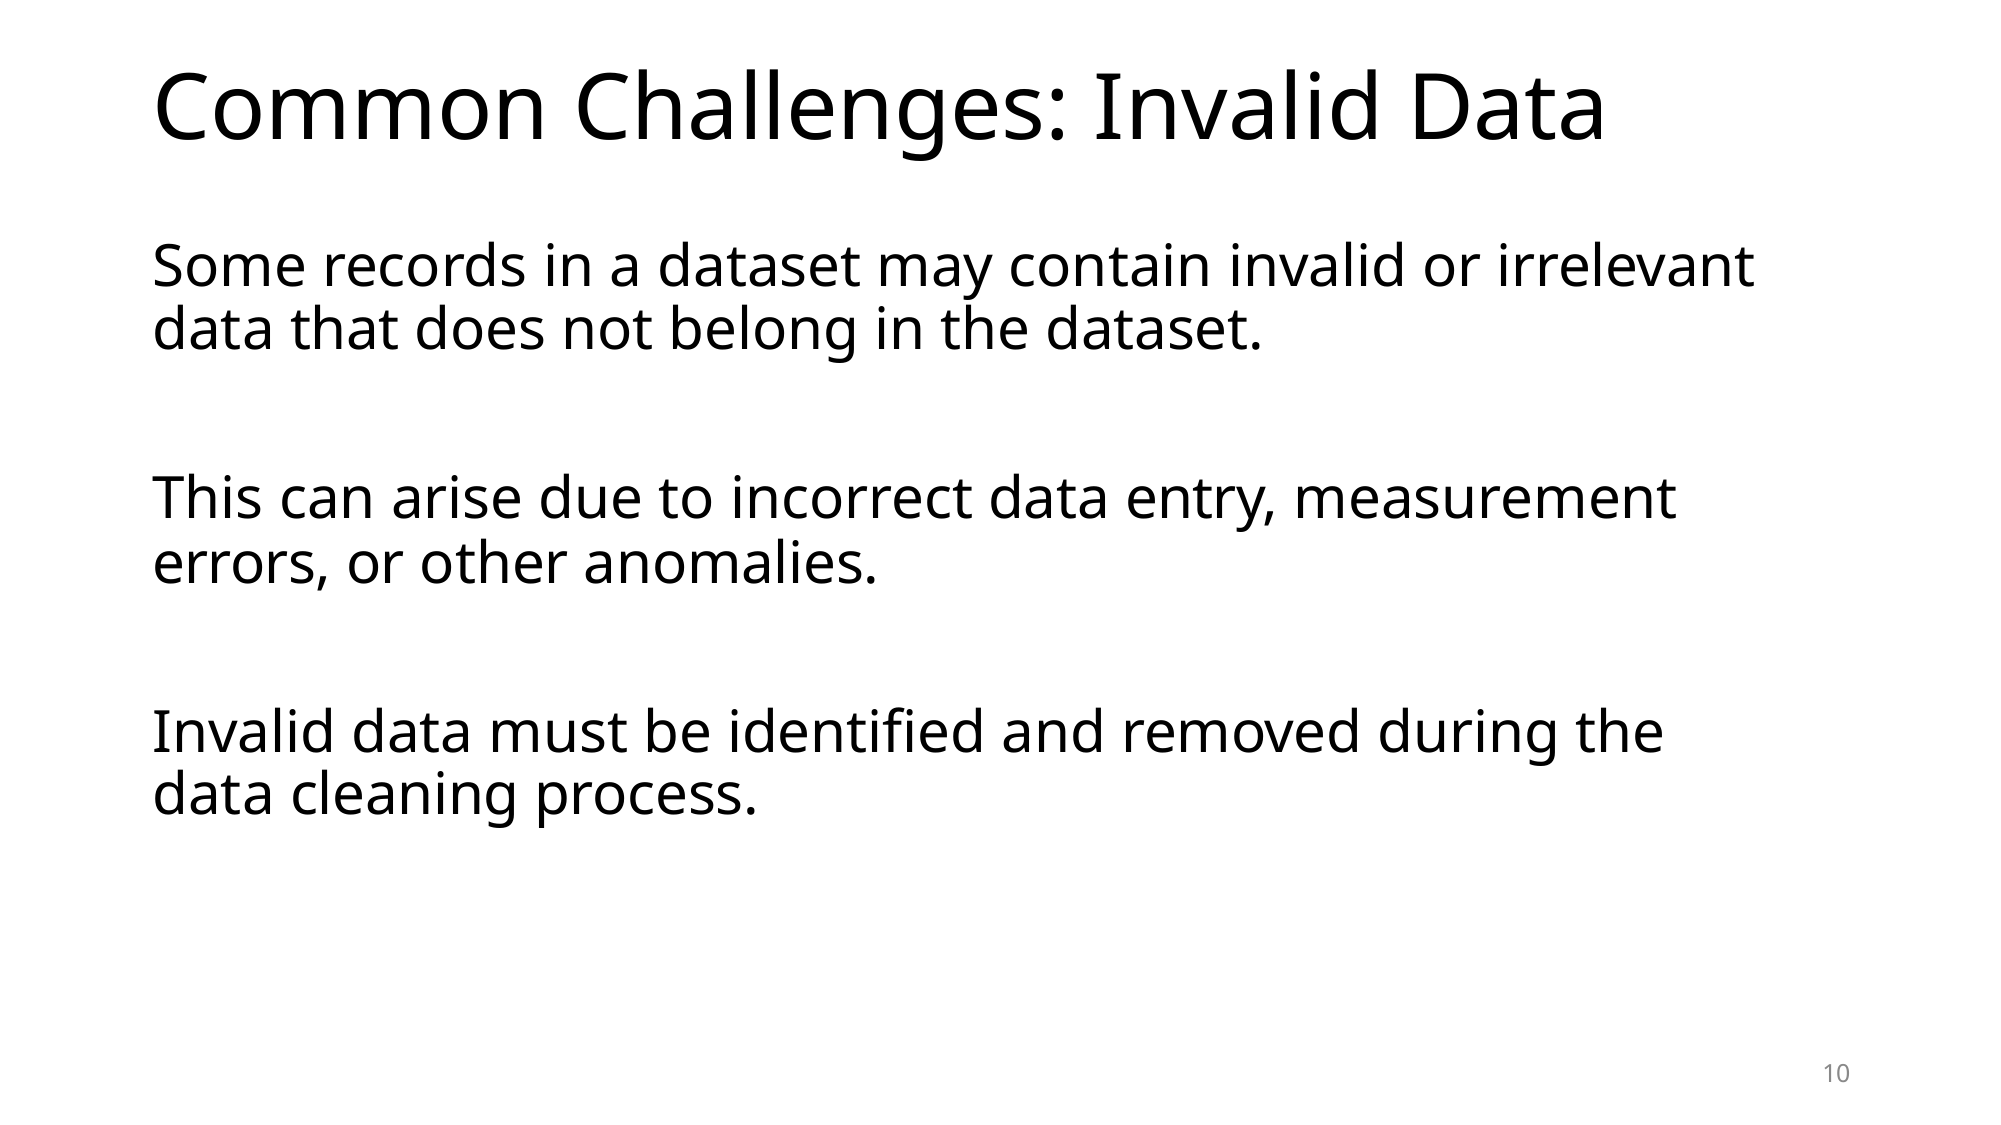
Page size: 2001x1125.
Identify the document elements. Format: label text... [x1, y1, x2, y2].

slide_number 10 [1816, 1057, 1856, 1125]
title Common Challenges: Invalid Data [150, 45, 1786, 236]
text_box Some records in a dataset may contain invalid or irrelevant data that does not belong in the dataset. This can arise due to incorrect data entry, measurement errors, or other anomalies. Invalid data must be identified and removed during the data cleaning process. [150, 225, 1768, 827]
